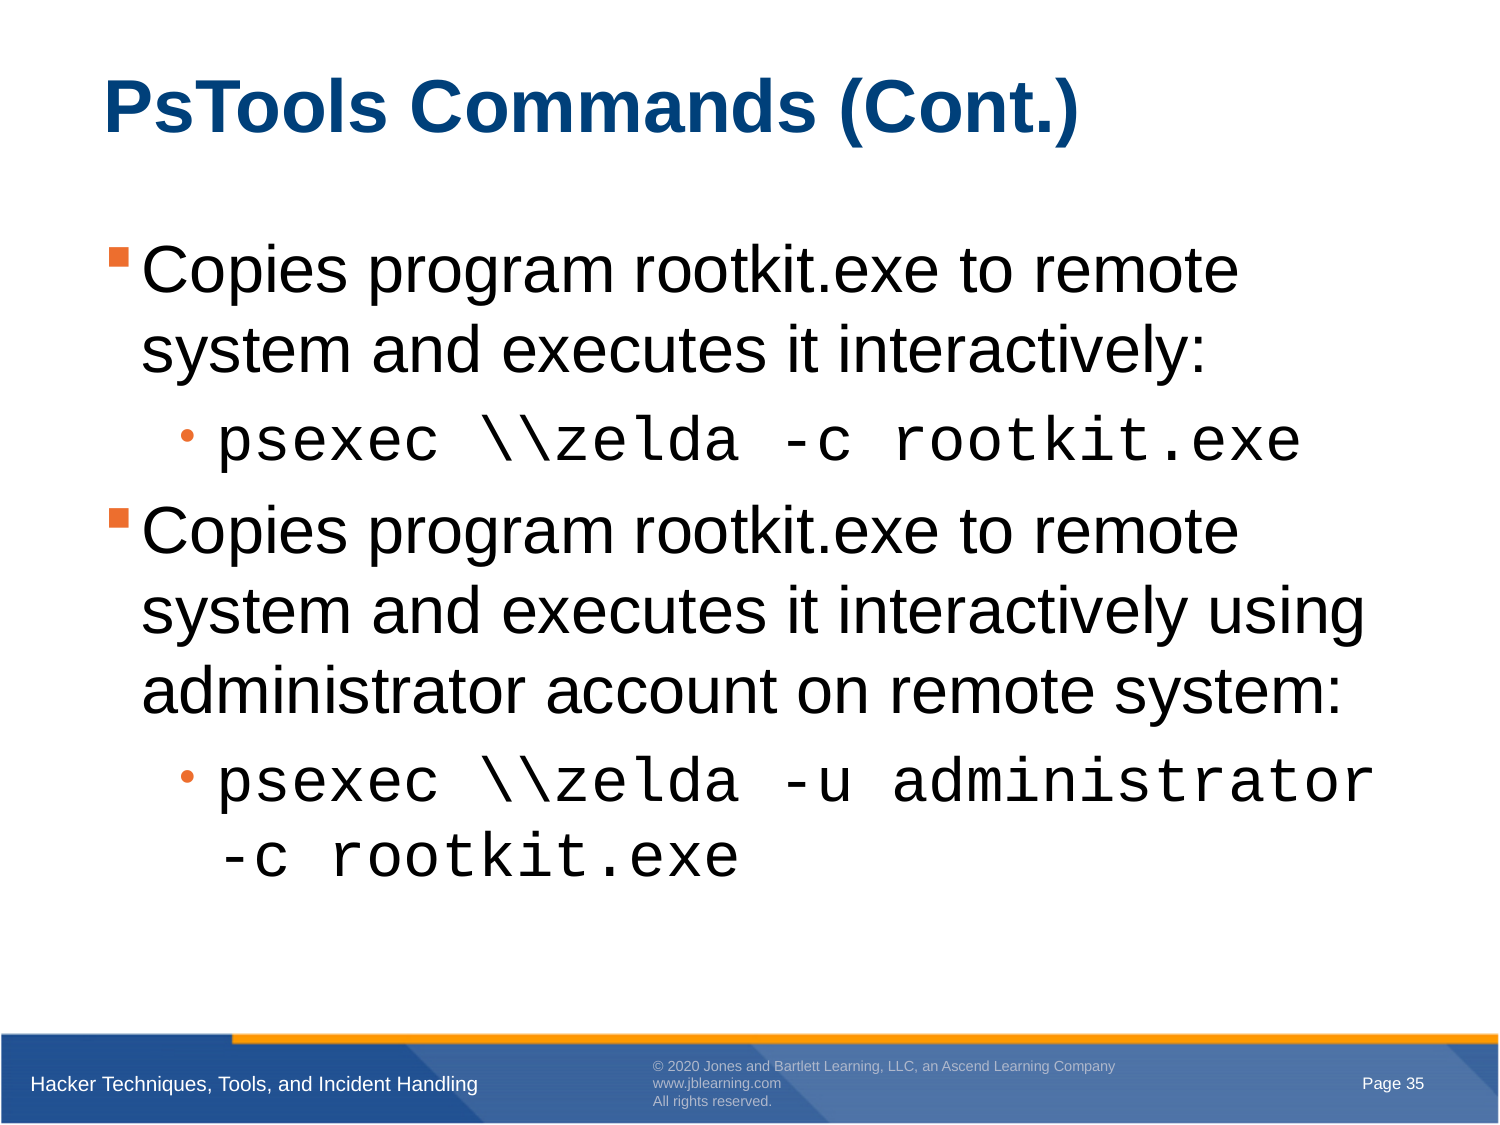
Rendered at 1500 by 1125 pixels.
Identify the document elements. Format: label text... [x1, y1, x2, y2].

list Copies program rootkit.exe to remote system and executes it interactively: psexec \\zelda -c rootkit.exe Copies program rootkit.exe to remote system and executes it interactively using administrator account on remote system: psexec \\zelda -u administrator -c rootkit.exe [88, 218, 1451, 939]
picture [0, 1032, 1500, 1125]
title PsTools Commands (Cont.) [88, 49, 1451, 129]
